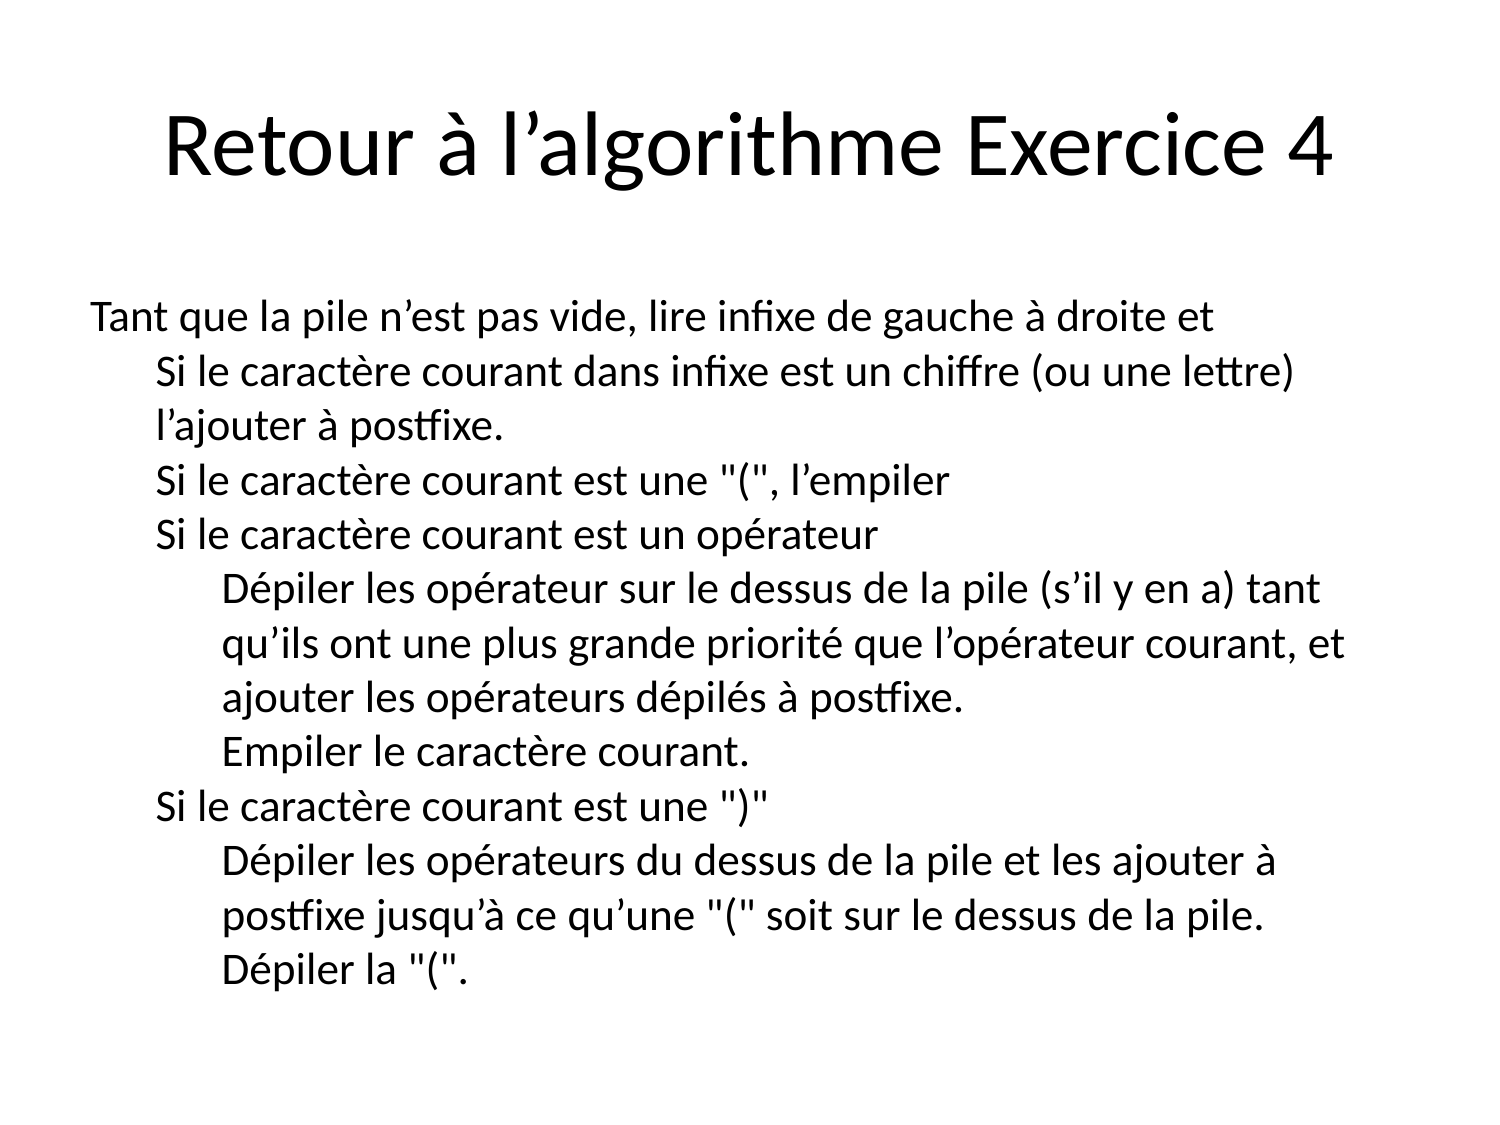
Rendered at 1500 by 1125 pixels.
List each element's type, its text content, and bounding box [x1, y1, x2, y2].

title Retour à l’algorithme Exercice 4 [75, 45, 1425, 233]
list Tant que la pile n’est pas vide, lire infixe de gauche à droite et Si le caractère courant dans infixe est un chiffre (ou une lettre) l’ajouter à postfixe. Si le caractère courant est une "(", l’empiler Si le caractère courant est un opérateur Dépiler les opérateur sur le dessus de la pile (s’il y en a) tant qu’ils ont une plus grande priorité que l’opérateur courant, et ajouter les opérateurs dépilés à postfixe. Empiler le caractère courant. Si le caractère courant est une ")" Dépiler les opérateurs du dessus de la pile et les ajouter à postfixe jusqu’à ce qu’une "(" soit sur le dessus de la pile. Dépiler la "(". [75, 278, 1425, 1005]
